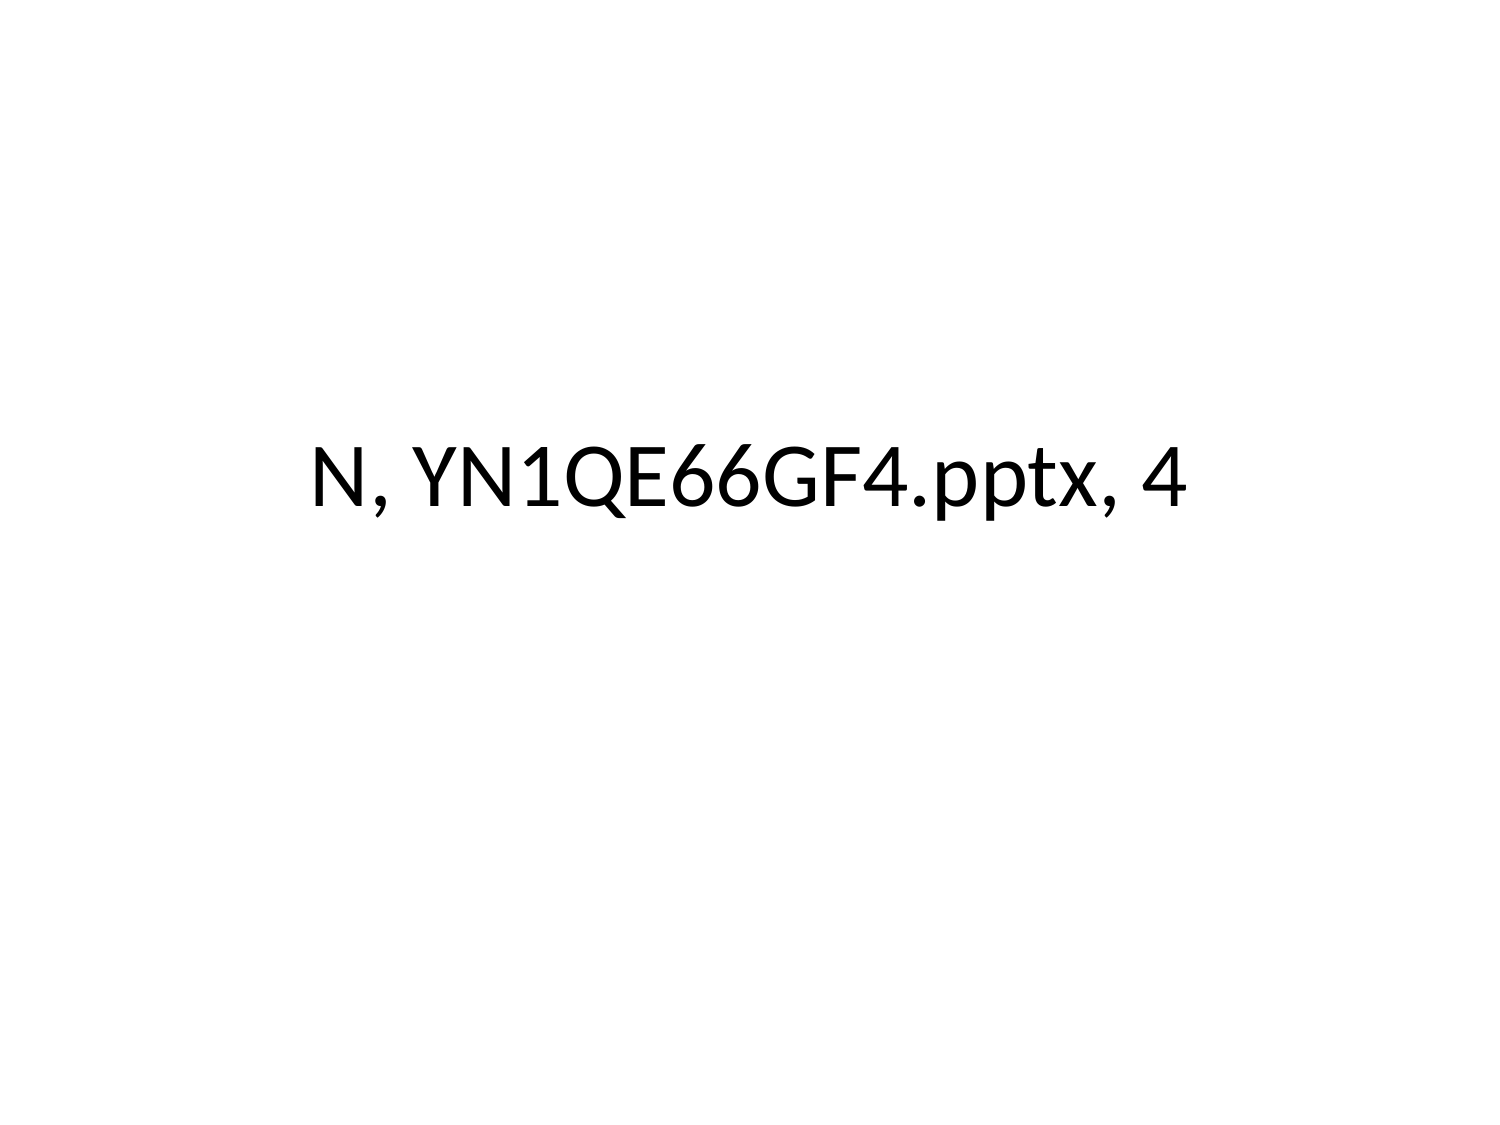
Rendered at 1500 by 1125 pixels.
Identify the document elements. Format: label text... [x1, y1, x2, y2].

title N, YN1QE66GF4.pptx, 4 [112, 349, 1388, 591]
